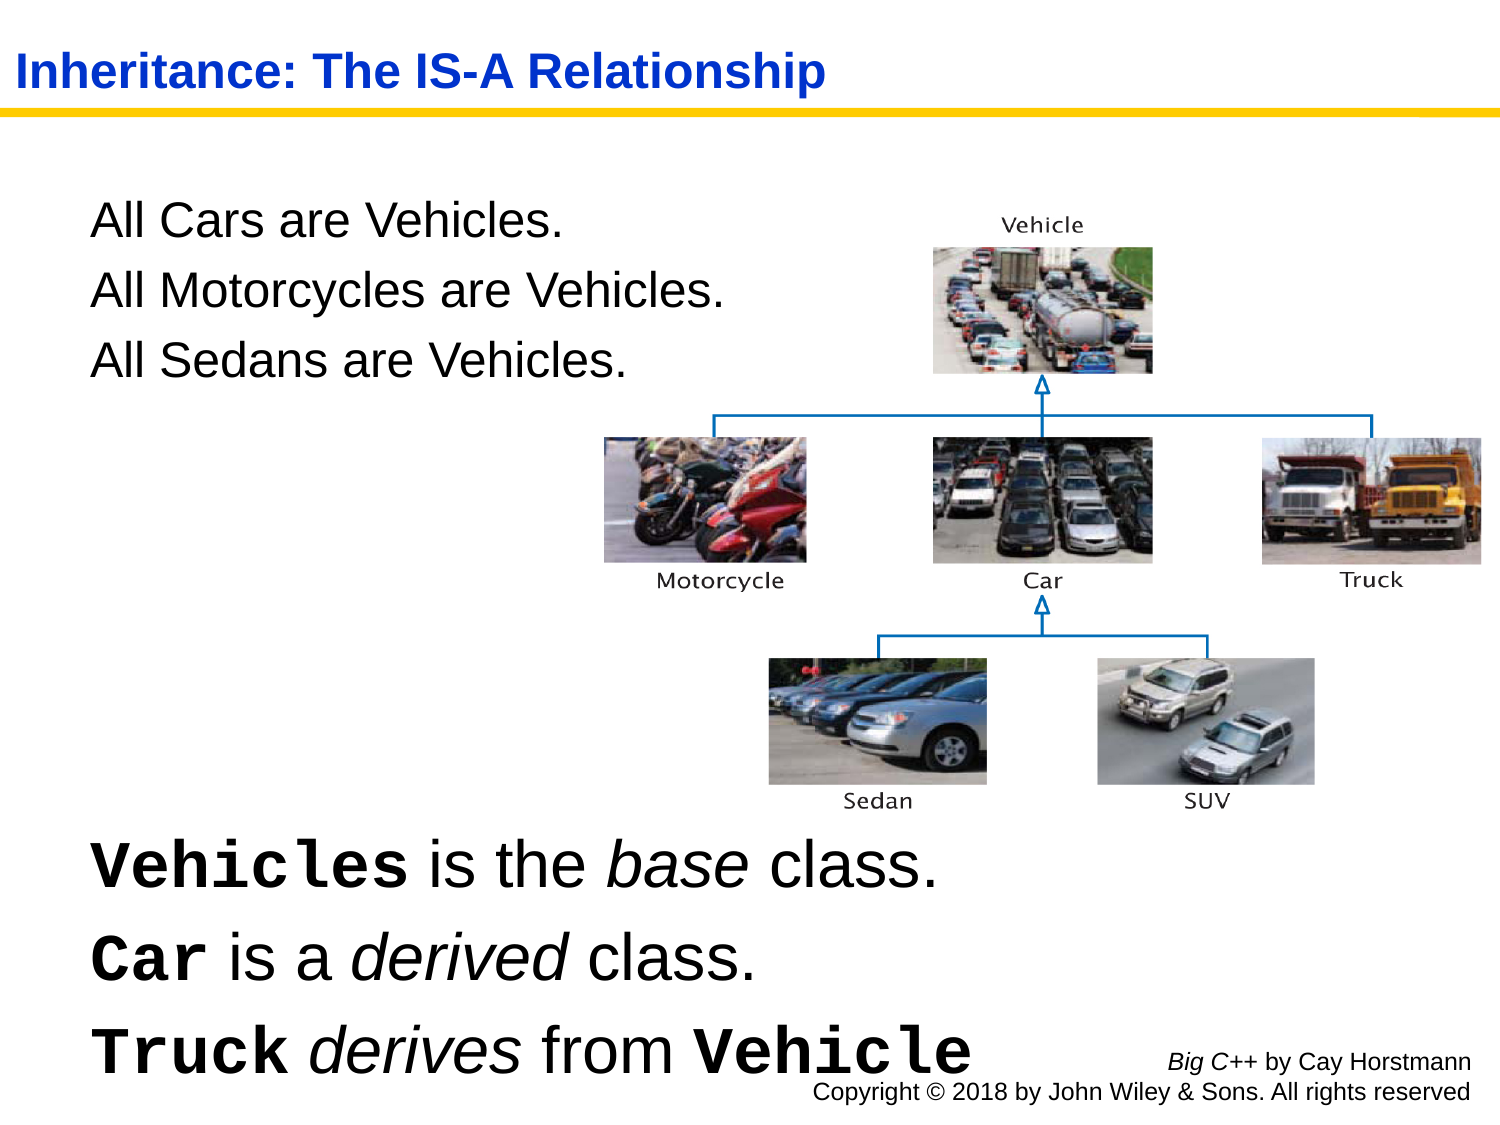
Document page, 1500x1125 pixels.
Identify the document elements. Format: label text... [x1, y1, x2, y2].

list All Cars are Vehicles. All Motorcycles are Vehicles. All Sedans are Vehicles. Vehicles is the base class. Car is a derived class. Truck derives from Vehicle [75, 113, 1425, 853]
title Inheritance: The IS-A Relationship [0, 24, 1425, 113]
picture [604, 214, 1484, 815]
footer Big C++ by Cay Horstmann Copyright © 2018 by John Wiley & Sons. All rights reserved [624, 1037, 1488, 1101]
